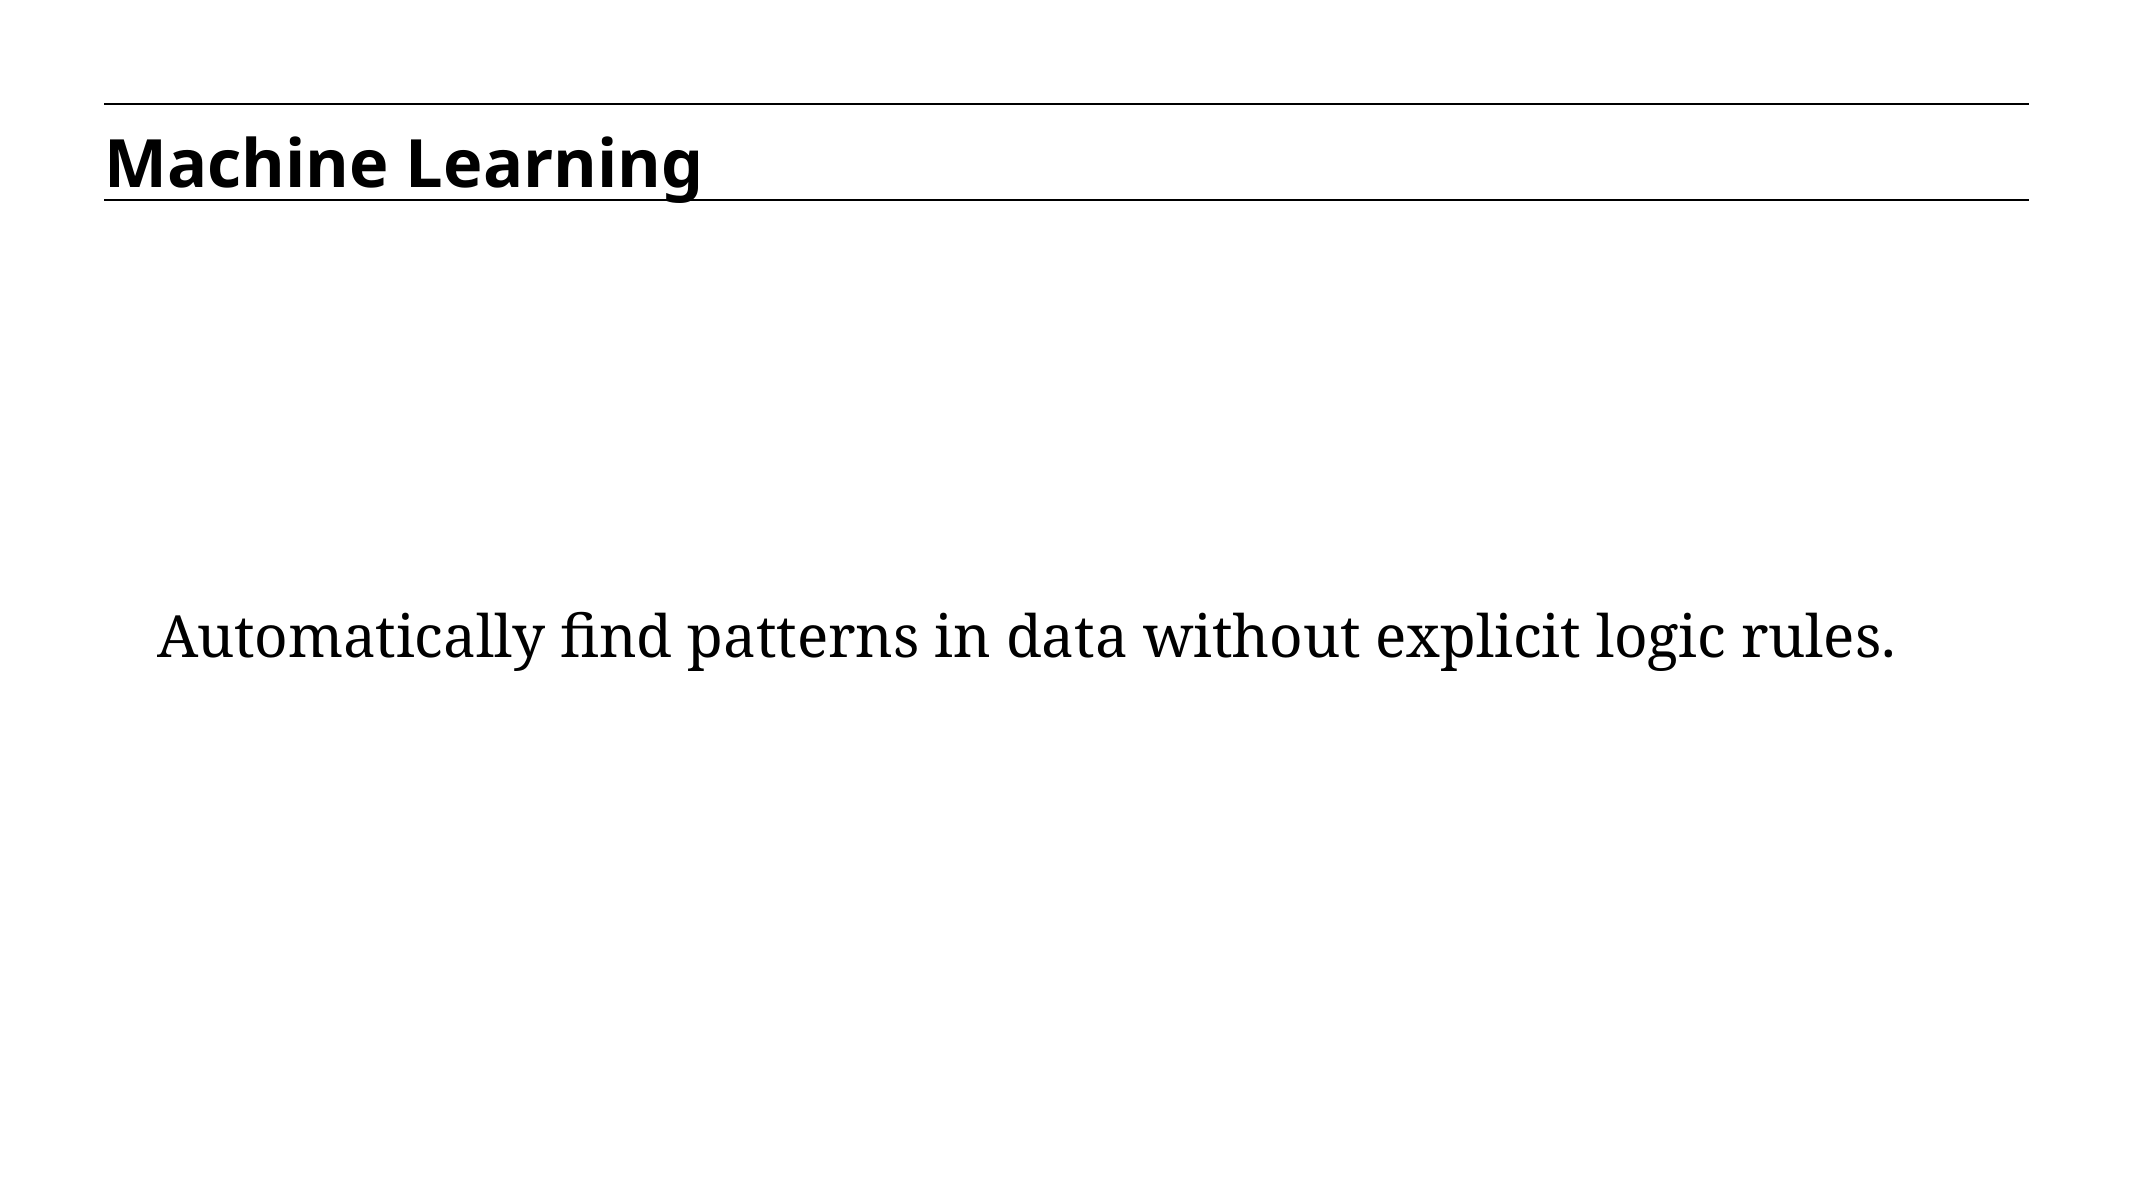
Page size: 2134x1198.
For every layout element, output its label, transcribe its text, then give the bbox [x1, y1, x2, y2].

text_box Machine Learning [104, 120, 2030, 192]
list Automatically find patterns in data without explicit logic rules. [157, 529, 2082, 738]
